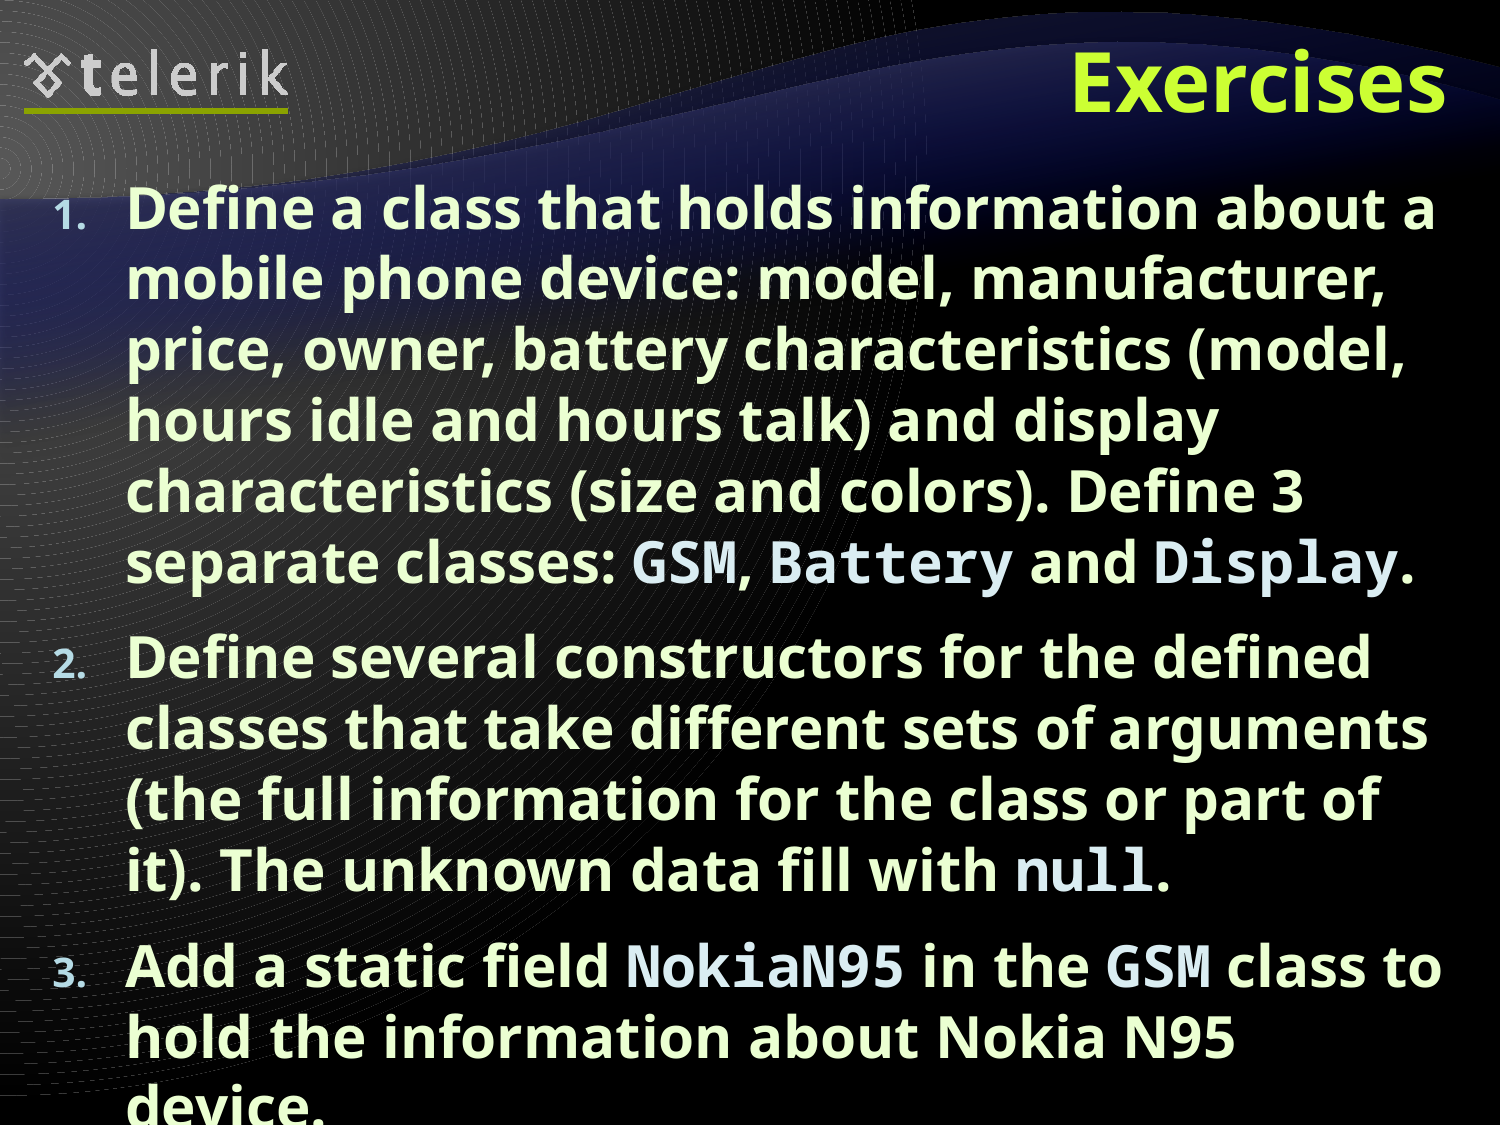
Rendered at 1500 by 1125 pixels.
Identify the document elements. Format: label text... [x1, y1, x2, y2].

picture [24, 49, 288, 114]
list Define a class that holds information about a mobile phone device: model, manufacturer, price, owner, battery characteristics (model, hours idle and hours talk) and display characteristics (size and colors). Define 3 separate classes: GSM, Battery and Display. Define several constructors for the defined classes that take different sets of arguments (the full information for the class or part of it). The unknown data fill with null. Add a static field NokiaN95 in the GSM class to hold the information about Nokia N95 device. [37, 162, 1463, 1083]
title Exercises [300, 12, 1463, 162]
